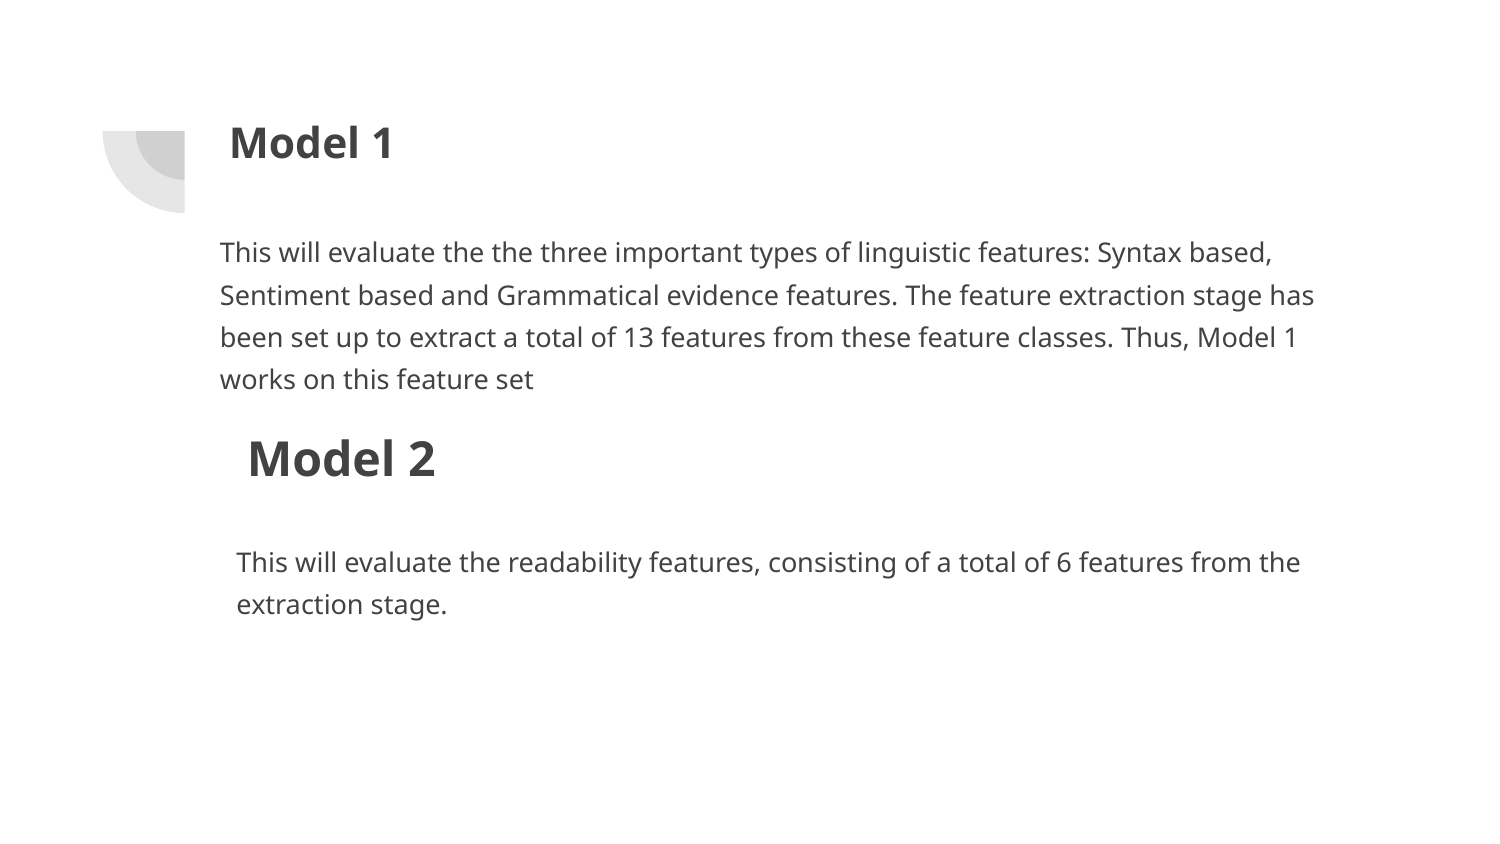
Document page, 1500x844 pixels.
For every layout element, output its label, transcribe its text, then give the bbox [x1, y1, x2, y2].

title Model 1 [213, 98, 1368, 187]
list This will evaluate the the three important types of linguistic features: Syntax based, Sentiment based and Grammatical evidence features. The feature extraction stage has been set up to extract a total of 13 features from these feature classes. Thus, Model 1 works on this feature set [205, 213, 1359, 631]
title Model 2 [231, 409, 1386, 507]
list This will evaluate the readability features, consisting of a total of 6 features from the extraction stage. [221, 523, 1375, 844]
